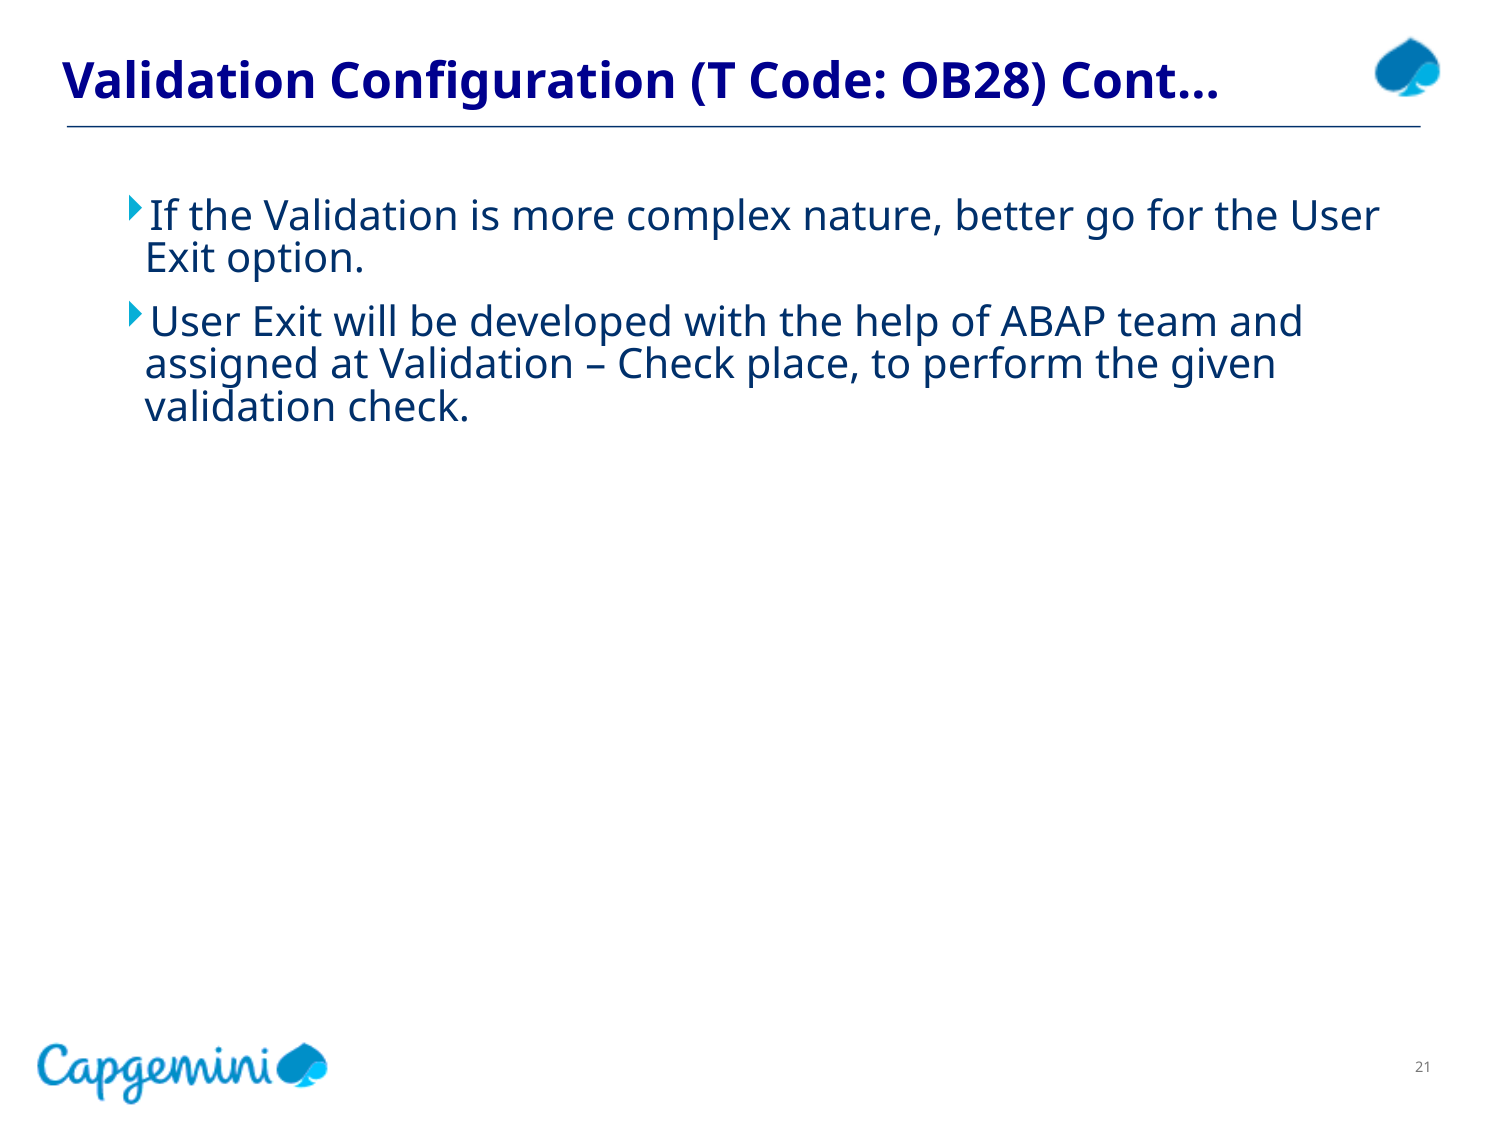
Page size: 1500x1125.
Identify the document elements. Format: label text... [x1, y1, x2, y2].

title Validation Configuration (T Code: OB28) Cont… [32, 36, 1331, 127]
list If the Validation is more complex nature, better go for the User Exit option. User Exit will be developed with the help of ABAP team and assigned at Validation – Check place, to perform the given validation check. [101, 188, 1413, 988]
picture [1337, 11, 1464, 126]
picture [26, 1016, 365, 1124]
